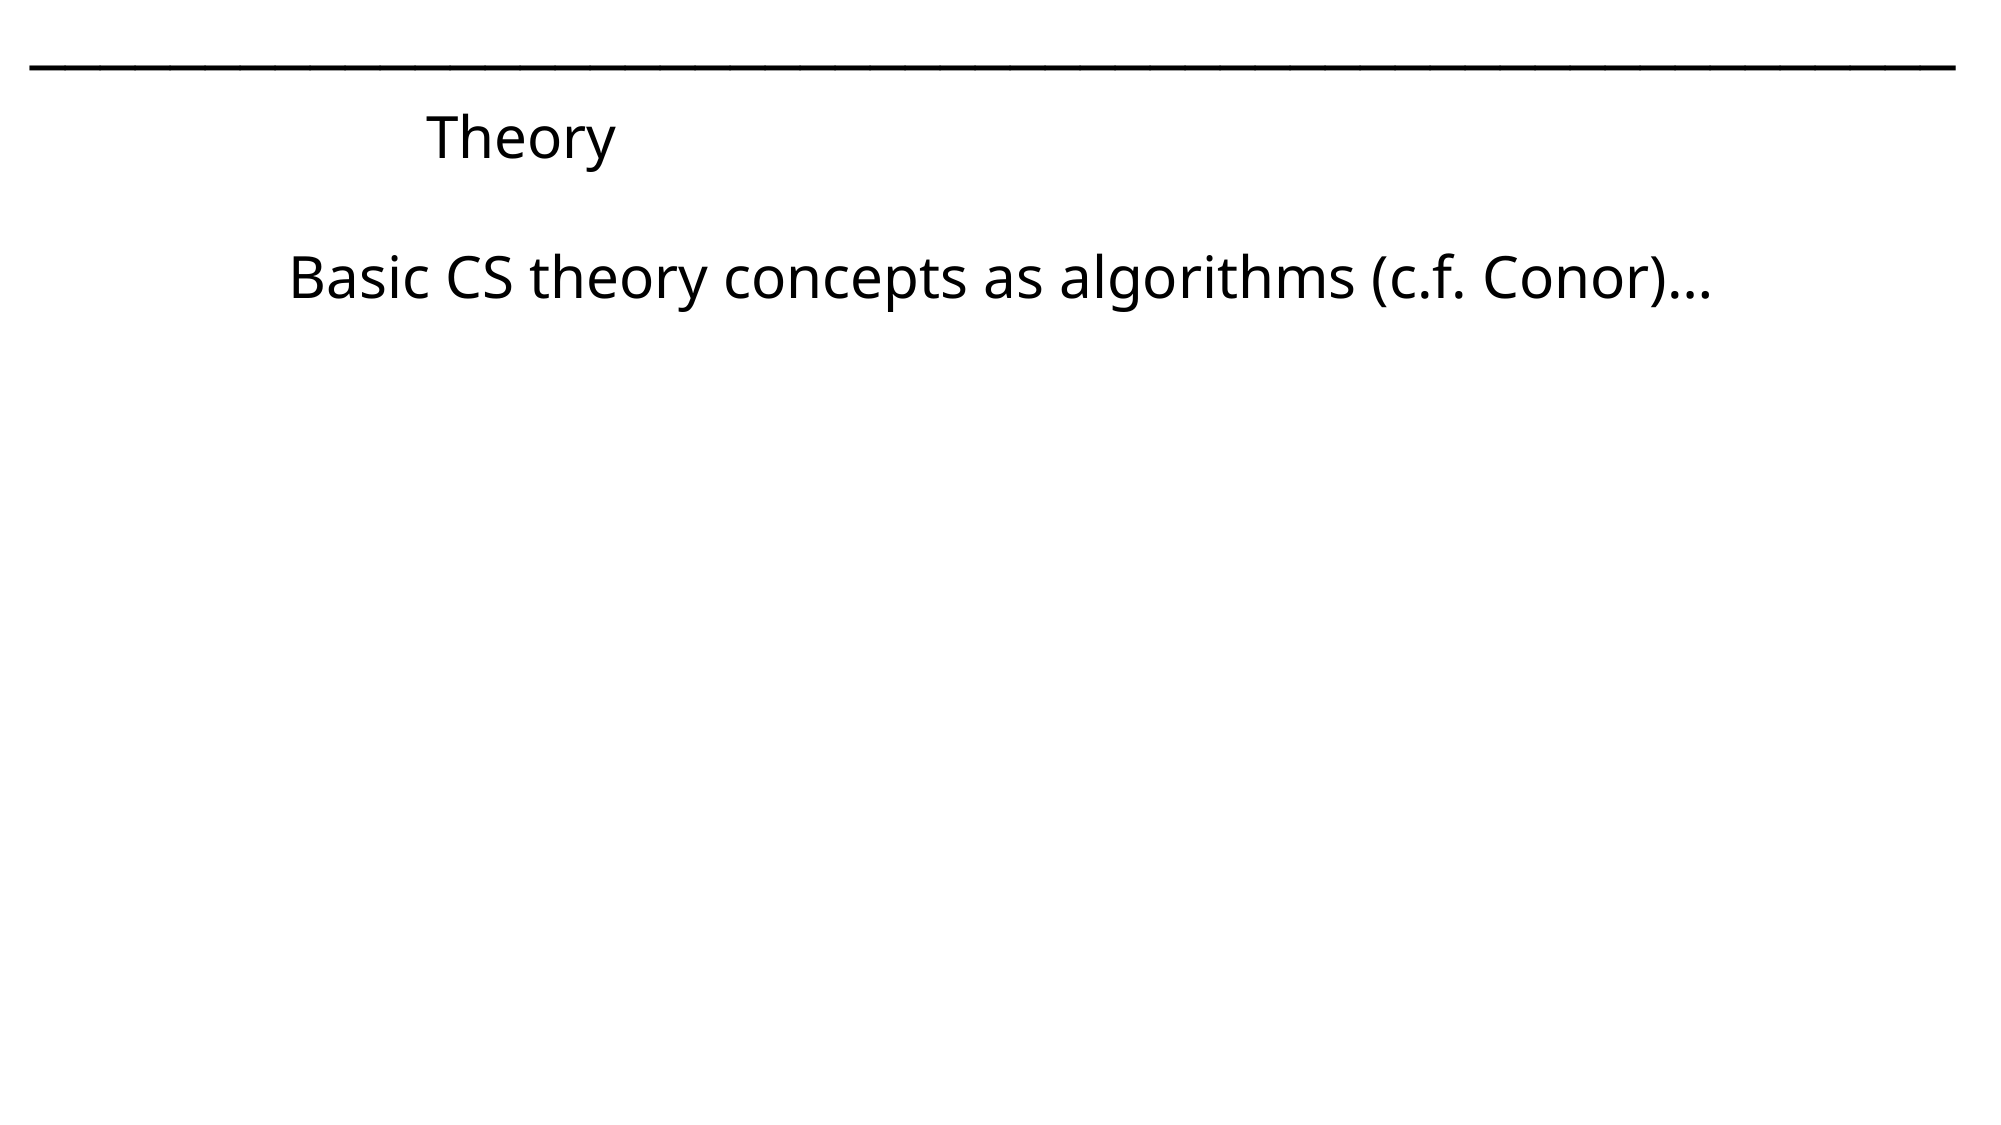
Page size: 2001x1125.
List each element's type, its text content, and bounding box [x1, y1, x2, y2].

list ───􀓢────􀓢─────􀓢─────􀓢─────􀓥─────􀓢─────􀓢─────􀓢─────􀓢─────􀓢─────􀓢─── Theory Basic CS theory concepts as algorithms (c.f. Conor)… [30, 29, 1973, 1020]
